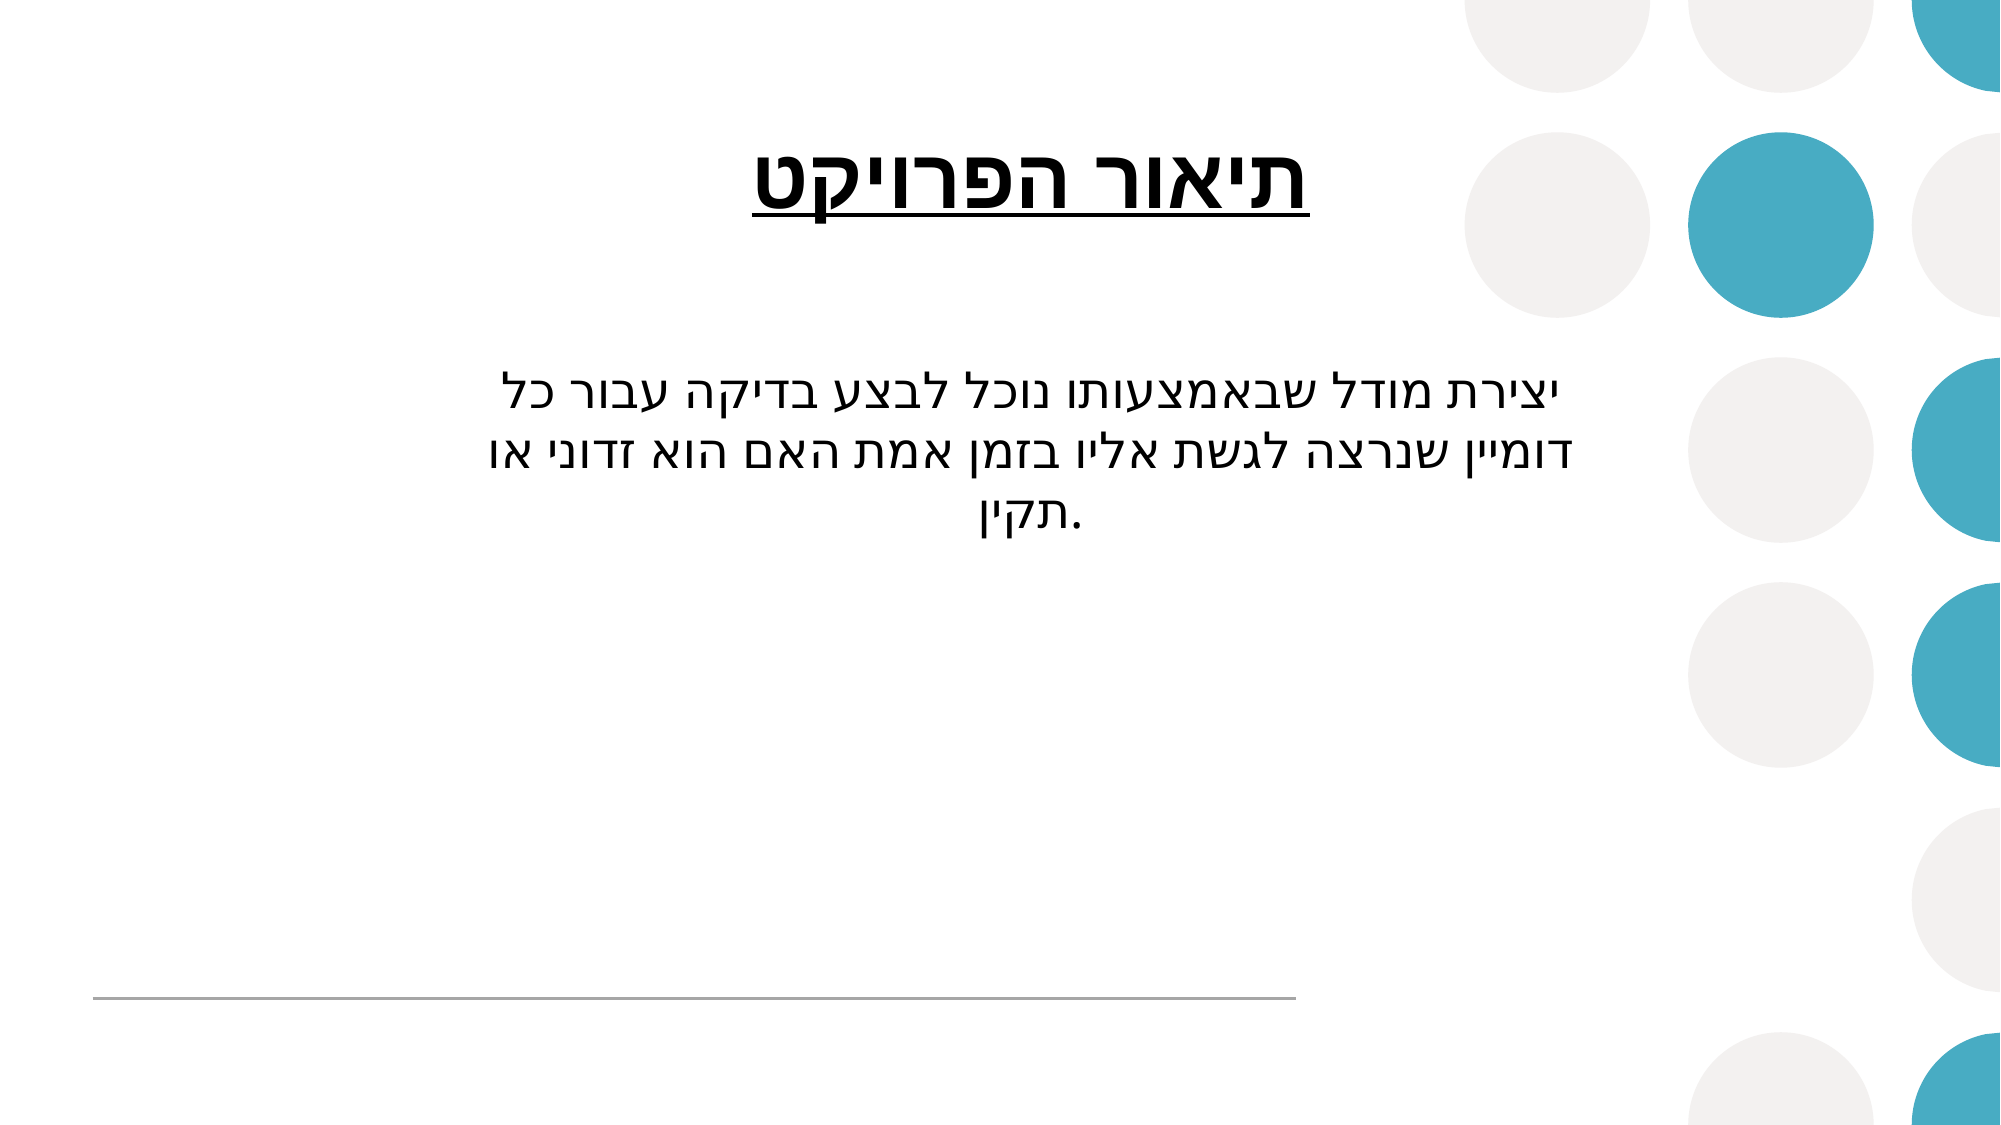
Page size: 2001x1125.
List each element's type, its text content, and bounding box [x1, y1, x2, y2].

title תיאור הפרויקט [429, 117, 1633, 326]
list יצירת מודל שבאמצעותו נוכל לבצע בדיקה עבור כל דומיין שנרצה לגשת אליו בזמן אמת האם הוא זדוני או תקין. [429, 351, 1633, 942]
